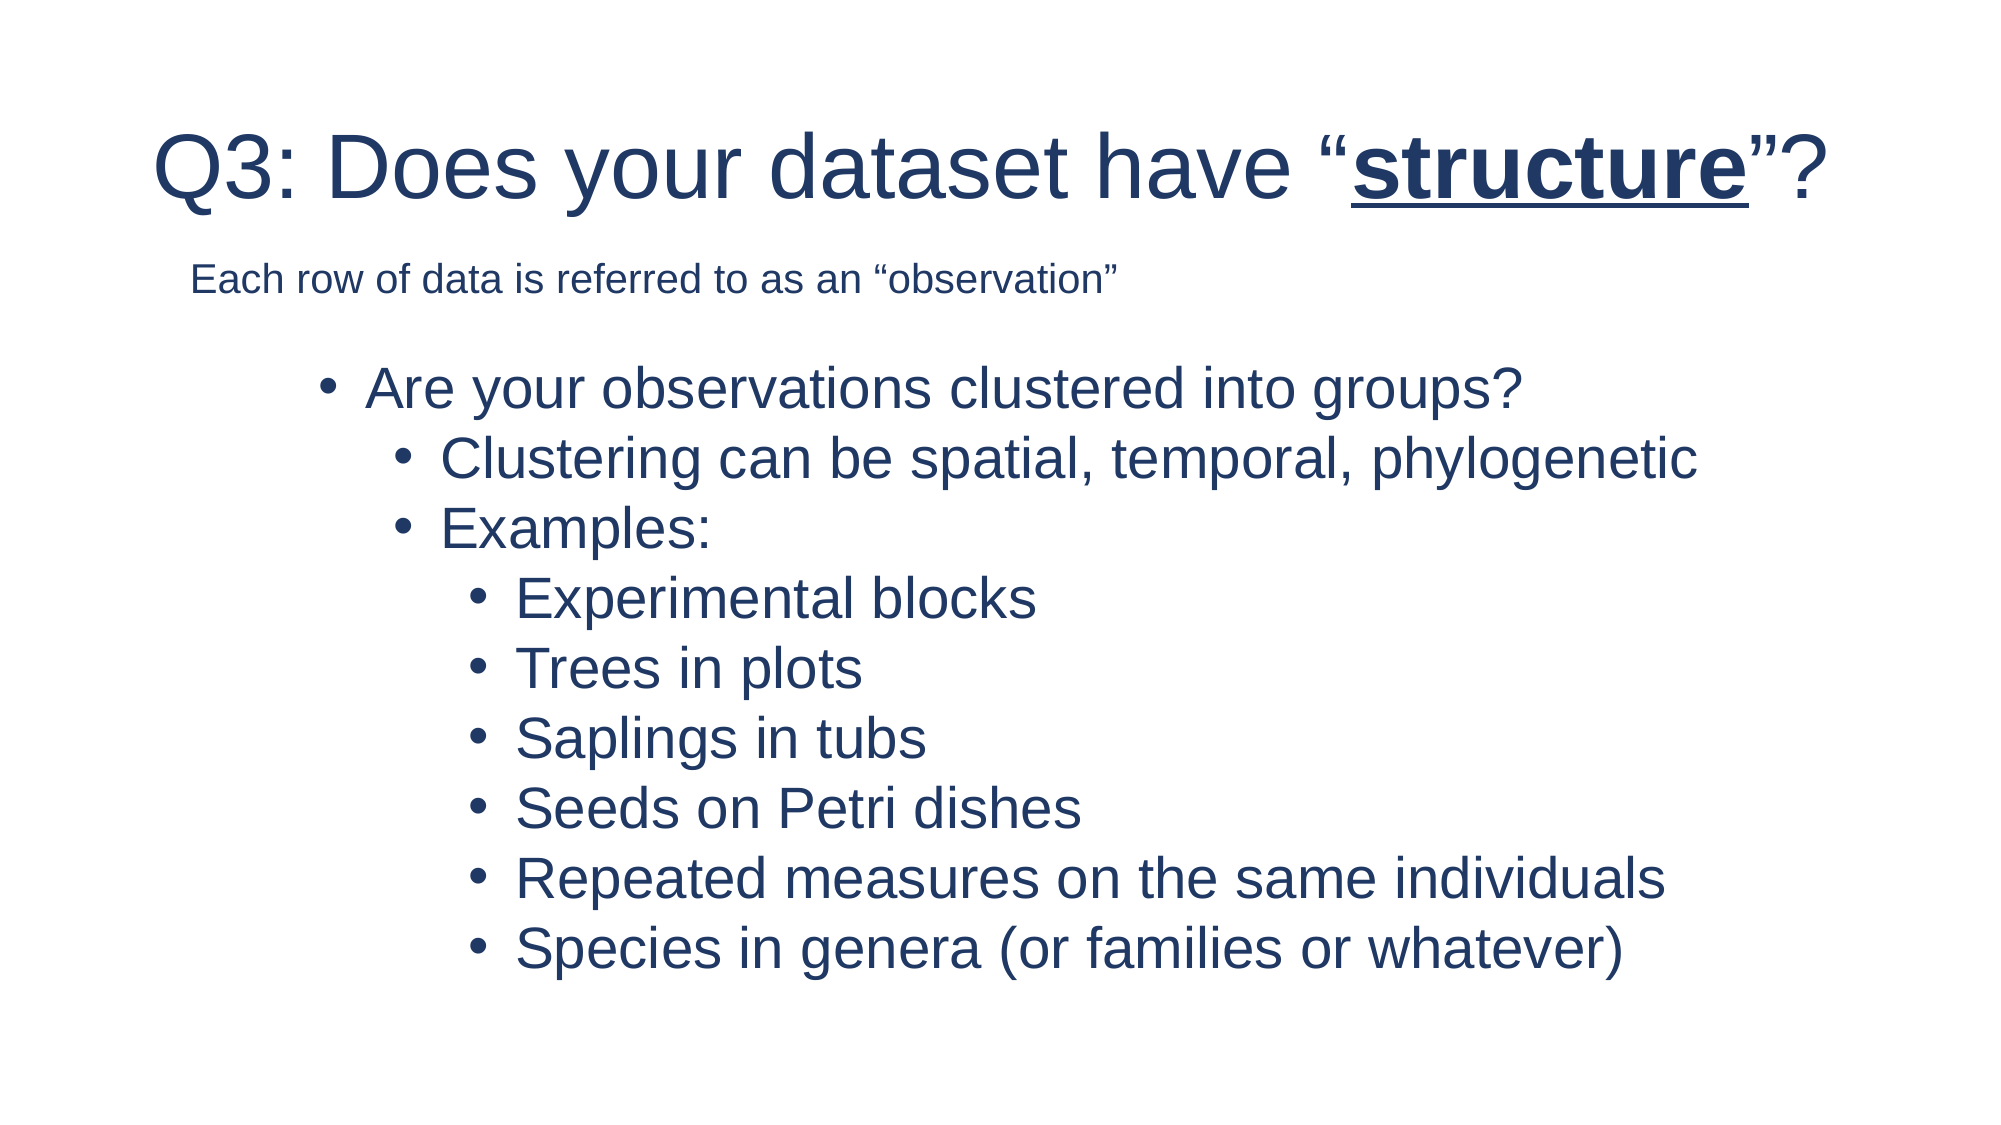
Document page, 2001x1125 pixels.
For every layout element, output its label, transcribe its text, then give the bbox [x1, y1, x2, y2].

text_box Each row of data is referred to as an “observation” [174, 244, 1175, 310]
title Q3: Does your dataset have “structure”? [137, 59, 1863, 278]
text_box Are your observations clustered into groups? Clustering can be spatial, temporal, phylogenetic Examples: Experimental blocks Trees in plots Saplings in tubs Seeds on Petri dishes Repeated measures on the same individuals Species in genera (or families or whatever) [303, 342, 1863, 988]
